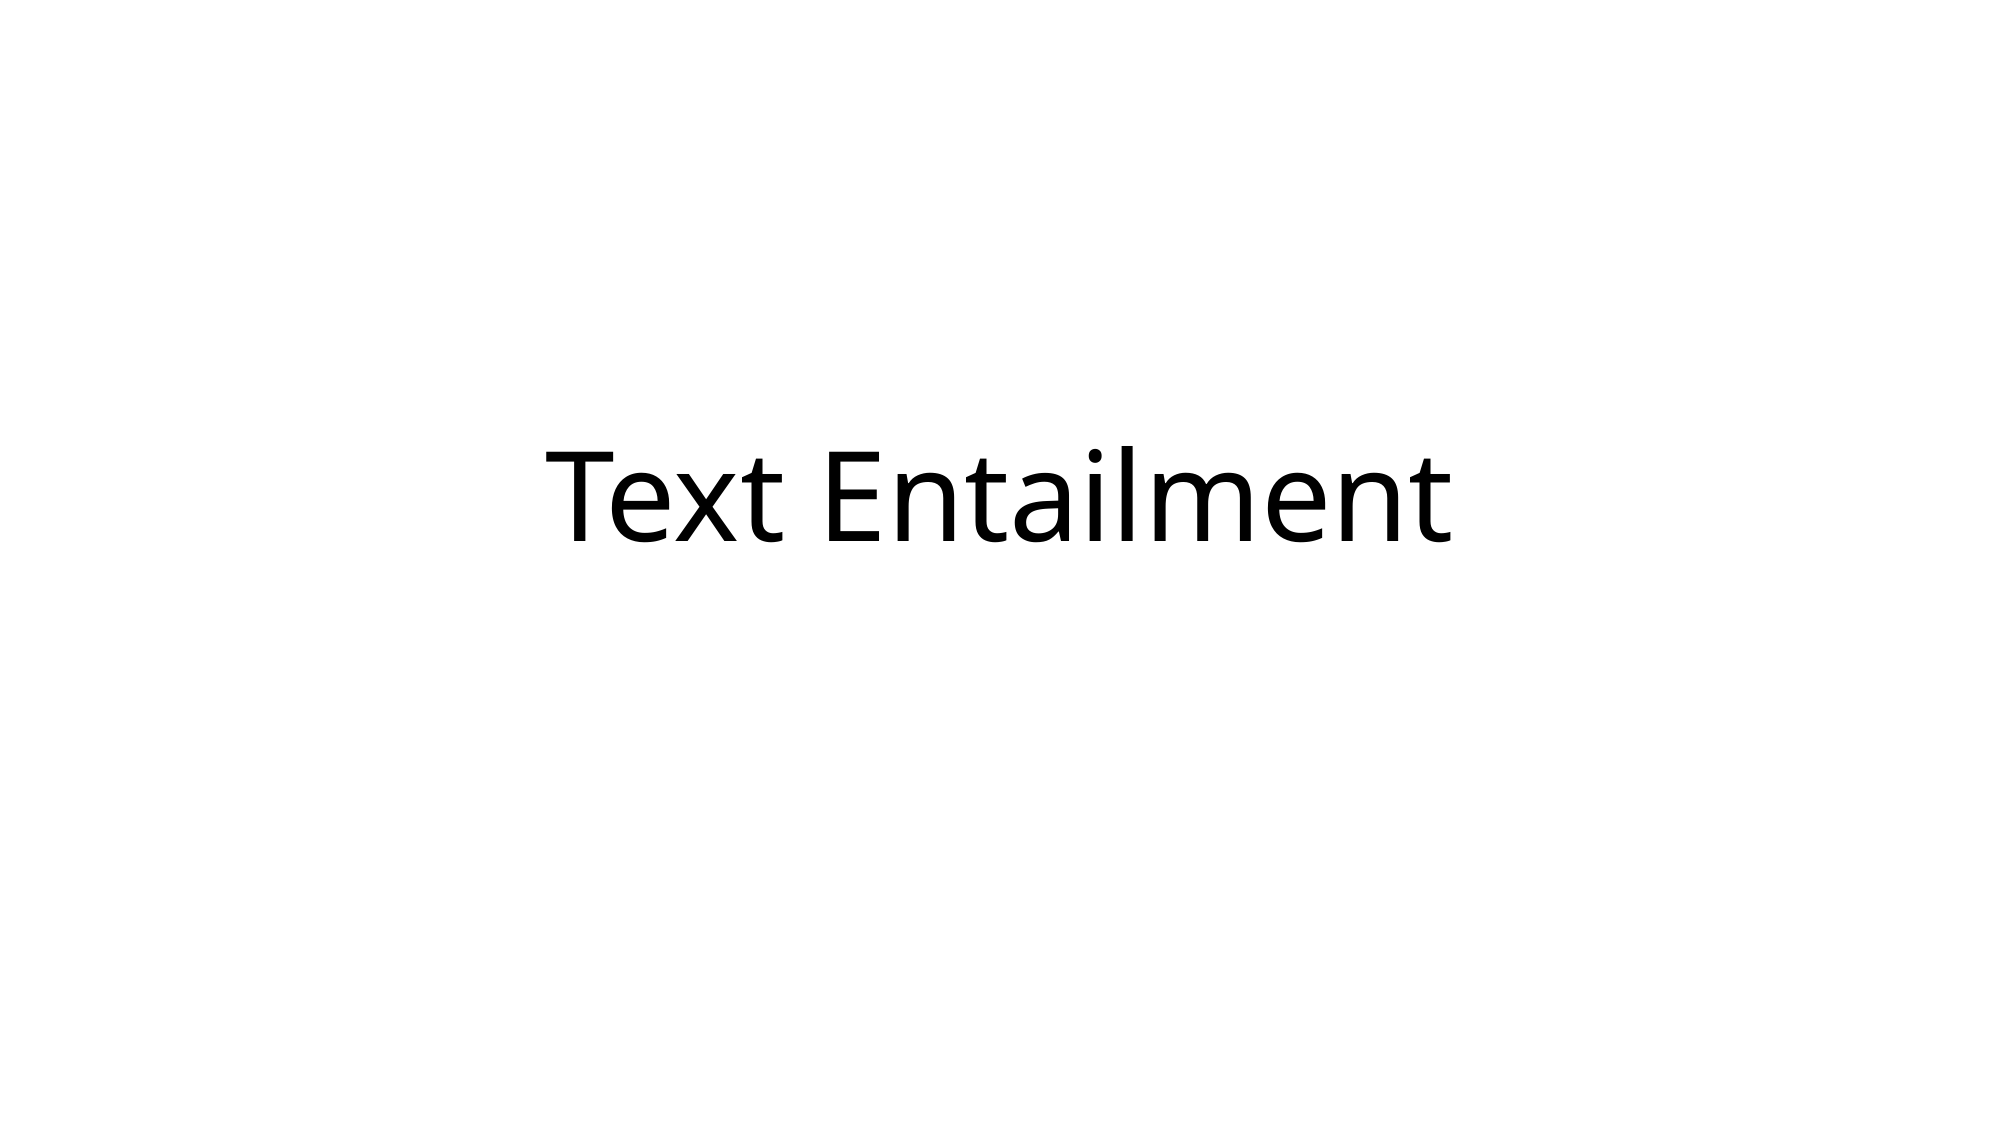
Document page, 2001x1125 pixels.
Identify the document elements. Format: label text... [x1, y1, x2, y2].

title Text Entailment [249, 184, 1750, 576]
